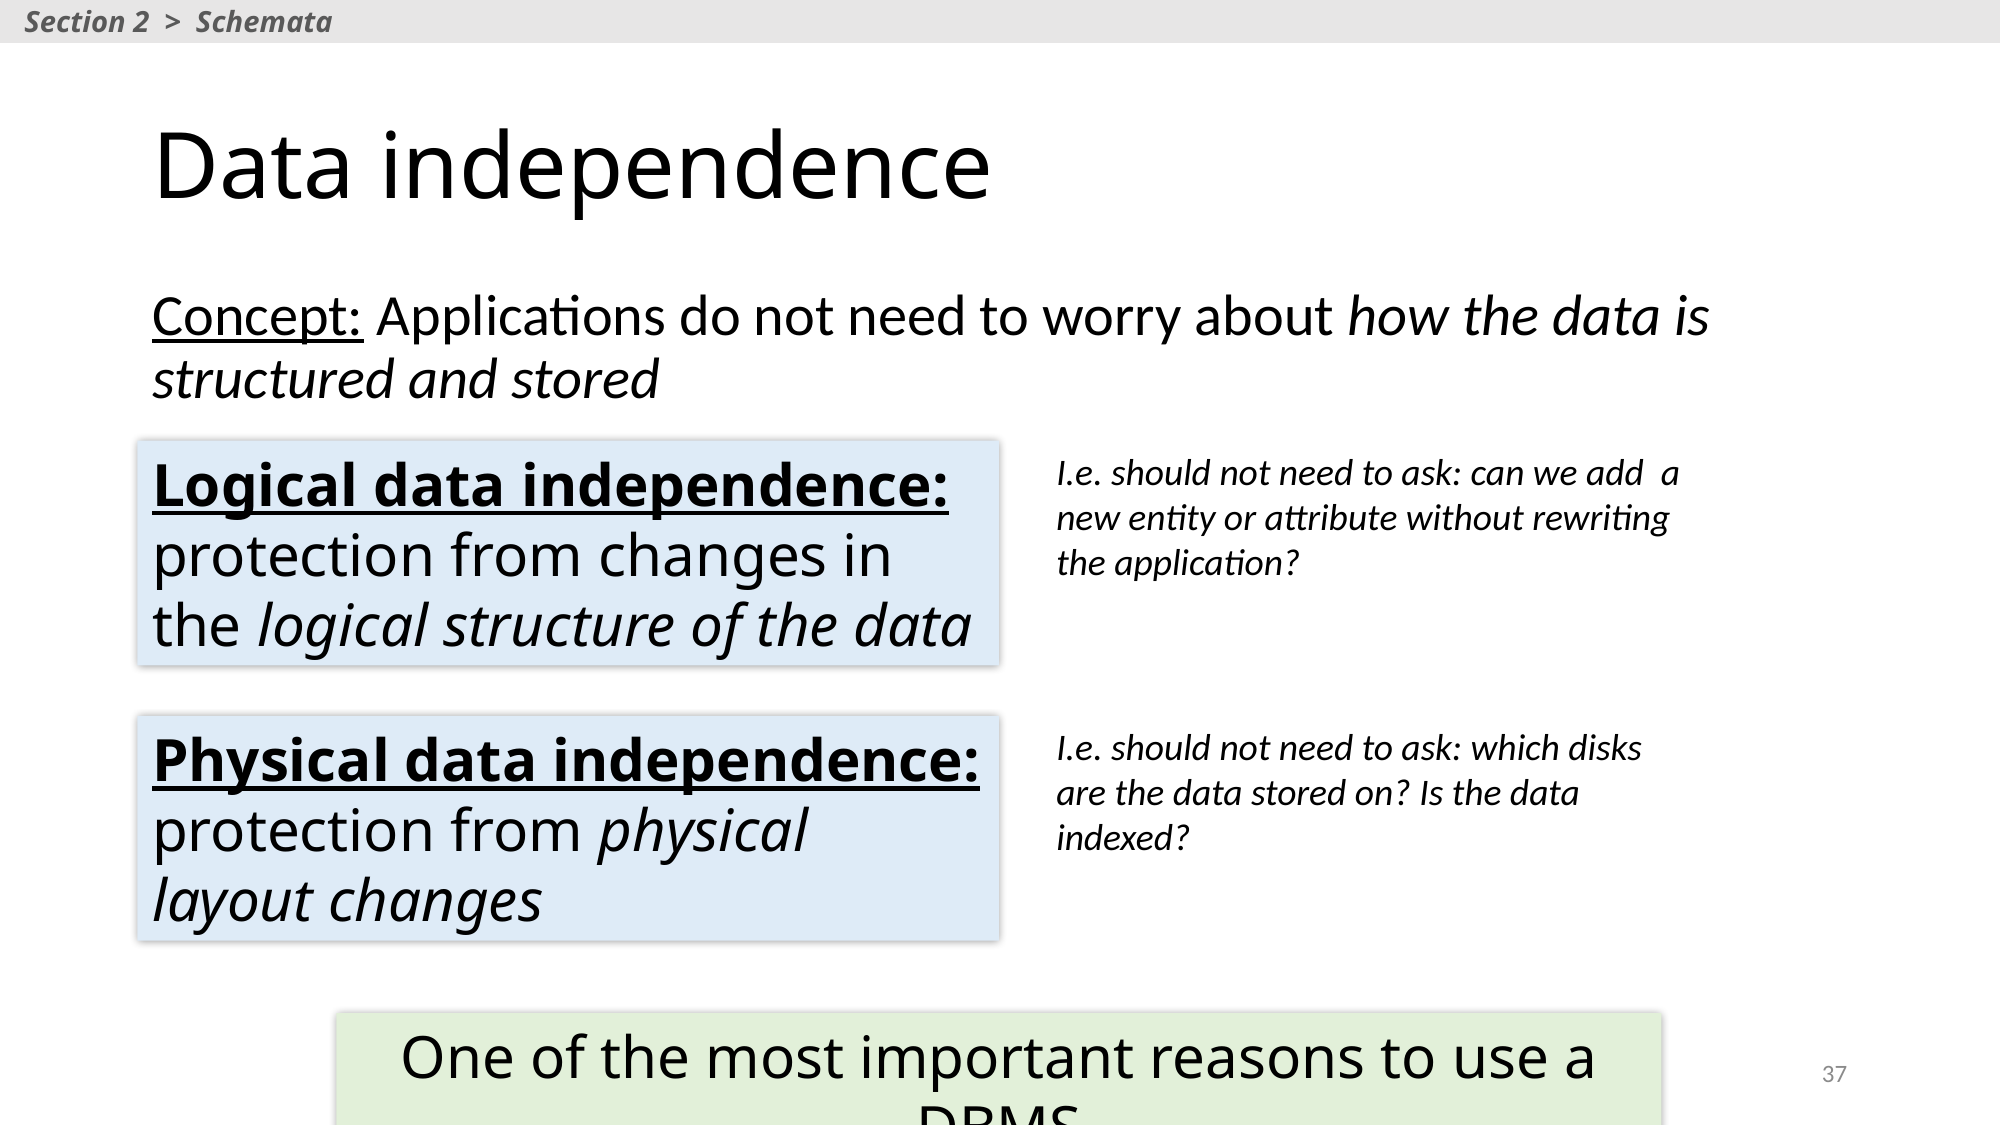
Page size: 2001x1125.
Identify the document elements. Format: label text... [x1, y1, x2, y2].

text_box Physical data independence: protection from physical layout changes [137, 715, 999, 941]
slide_number 37 [1412, 1042, 1863, 1103]
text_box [0, 0, 2000, 47]
title Data independence [137, 59, 1863, 277]
text_box Logical data independence: protection from changes in the logical structure of the data [137, 440, 999, 666]
text_box I.e. should not need to ask: can we add a new entity or attribute without rewriting the application? [1041, 440, 1709, 591]
text_box I.e. should not need to ask: which disks are the data stored on? Is the data indexed? [1041, 715, 1682, 866]
list Concept: Applications do not need to worry about how the data is structured and stored [137, 277, 1863, 992]
text_box One of the most important reasons to use a DBMS [336, 1013, 1662, 1125]
